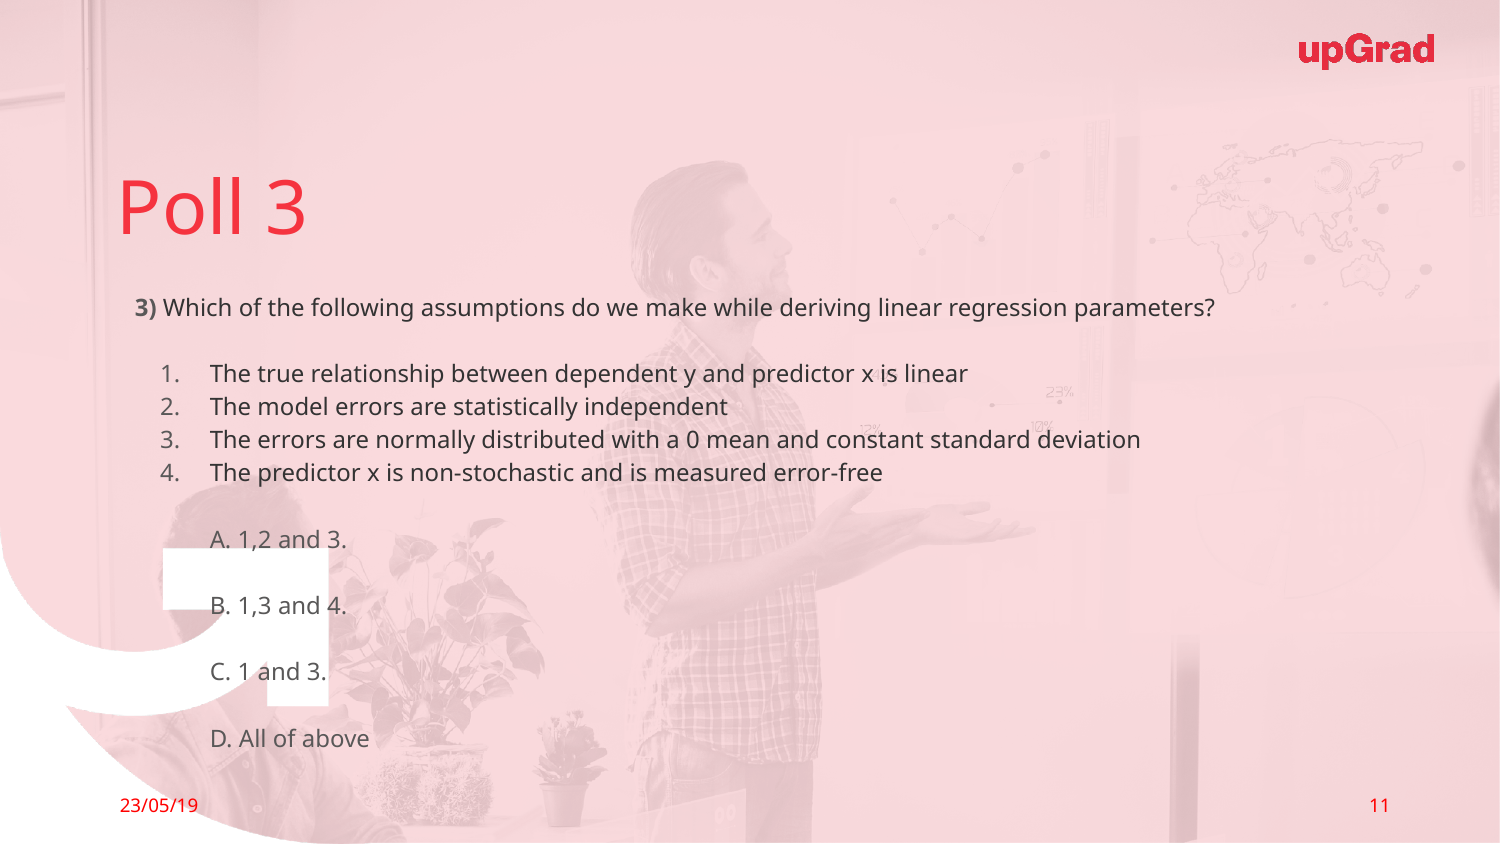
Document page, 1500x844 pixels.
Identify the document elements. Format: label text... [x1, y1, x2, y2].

text_box [0, 0, 1500, 844]
picture [1299, 33, 1434, 70]
text_box 23/05/19 [104, 782, 443, 827]
text_box 3) Which of the following assumptions do we make while deriving linear regression parameters? The true relationship between dependent y and predictor x is linear The model errors are statistically independent The errors are normally distributed with a 0 mean and constant standard deviation The predictor x is non-stochastic and is measured error-free A. 1,2 and 3. B. 1,3 and 4. C. 1 and 3. D. All of above [119, 273, 1248, 546]
text_box Poll 3 [105, 102, 1007, 319]
text_box 11 [1068, 782, 1406, 828]
